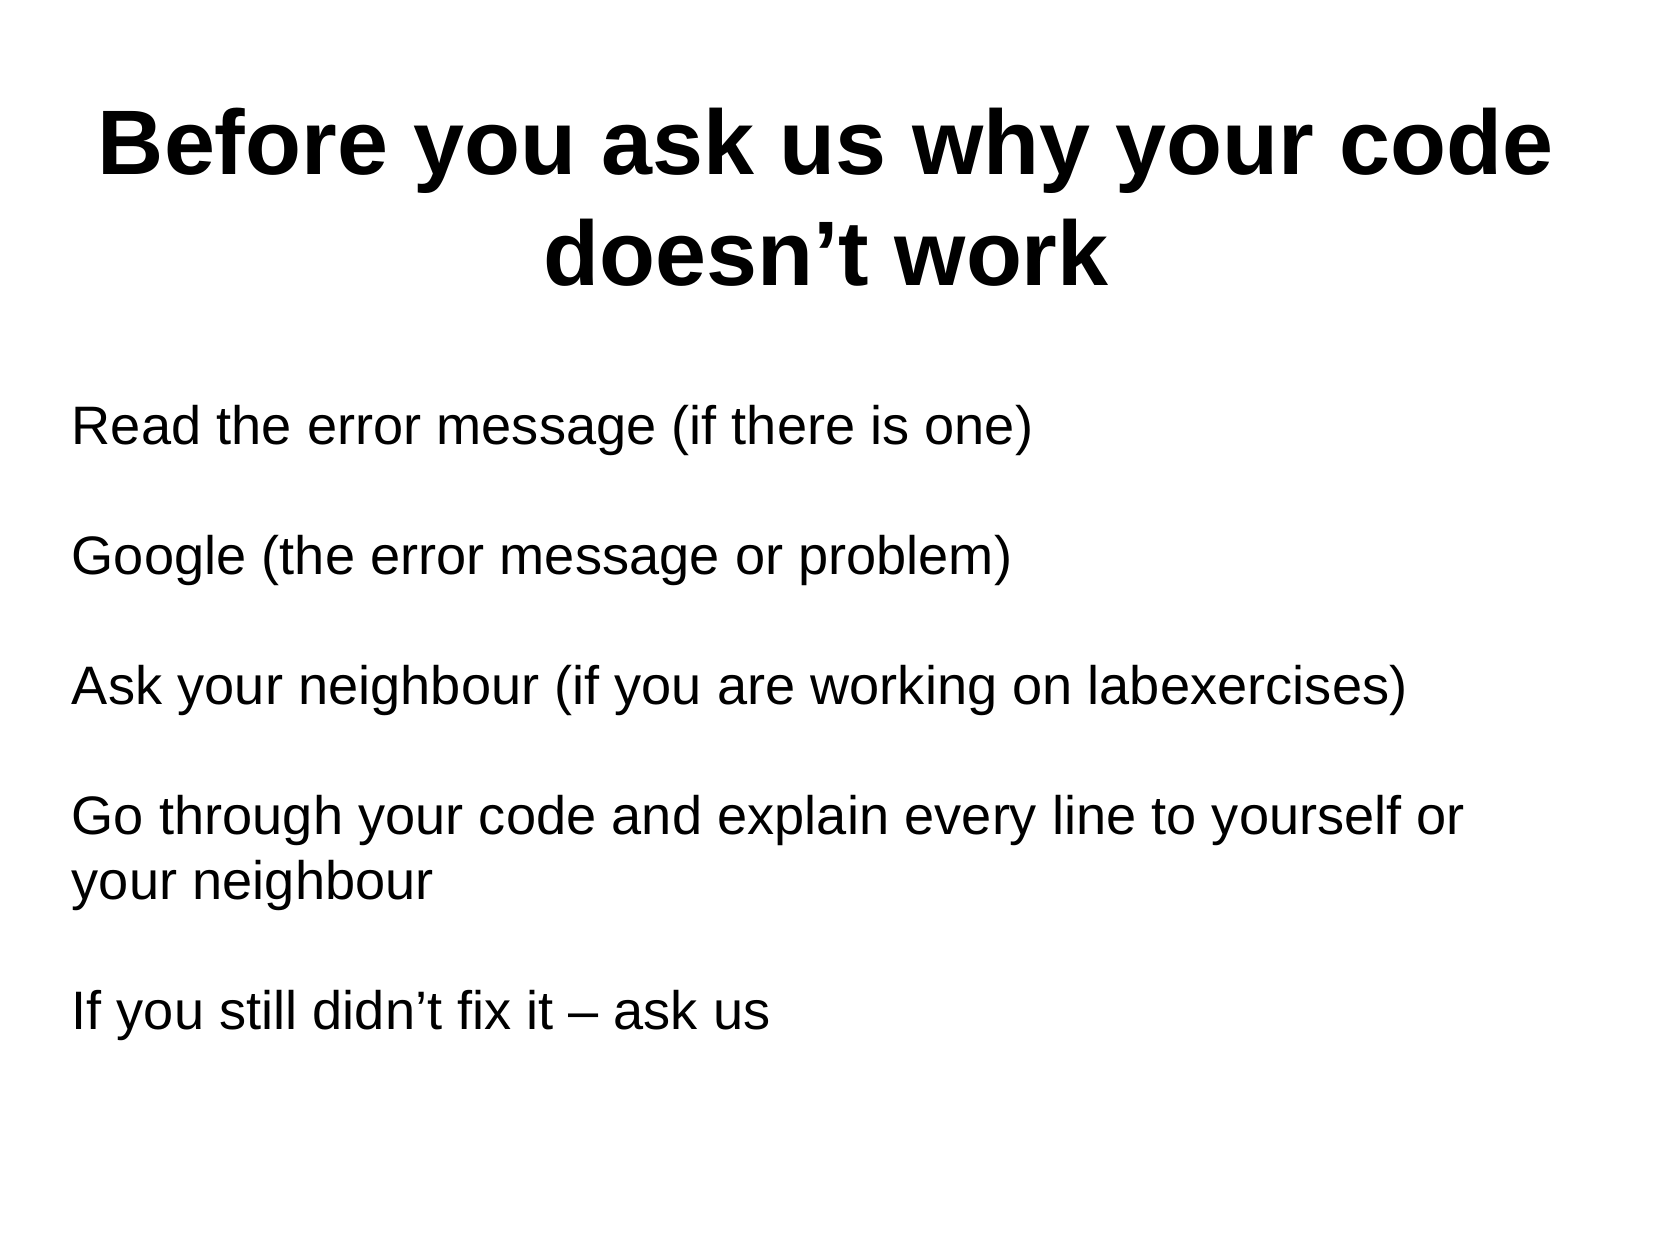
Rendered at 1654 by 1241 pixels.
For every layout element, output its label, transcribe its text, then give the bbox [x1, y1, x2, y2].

text_box Read the error message (if there is one) Google (the error message or problem) Ask your neighbour (if you are working on labexercises) Go through your code and explain every line to yourself or your neighbour If you still didn’t fix it – ask us [71, 390, 1560, 1110]
text_box Before you ask us why your code doesn’t work [82, 89, 1571, 297]
